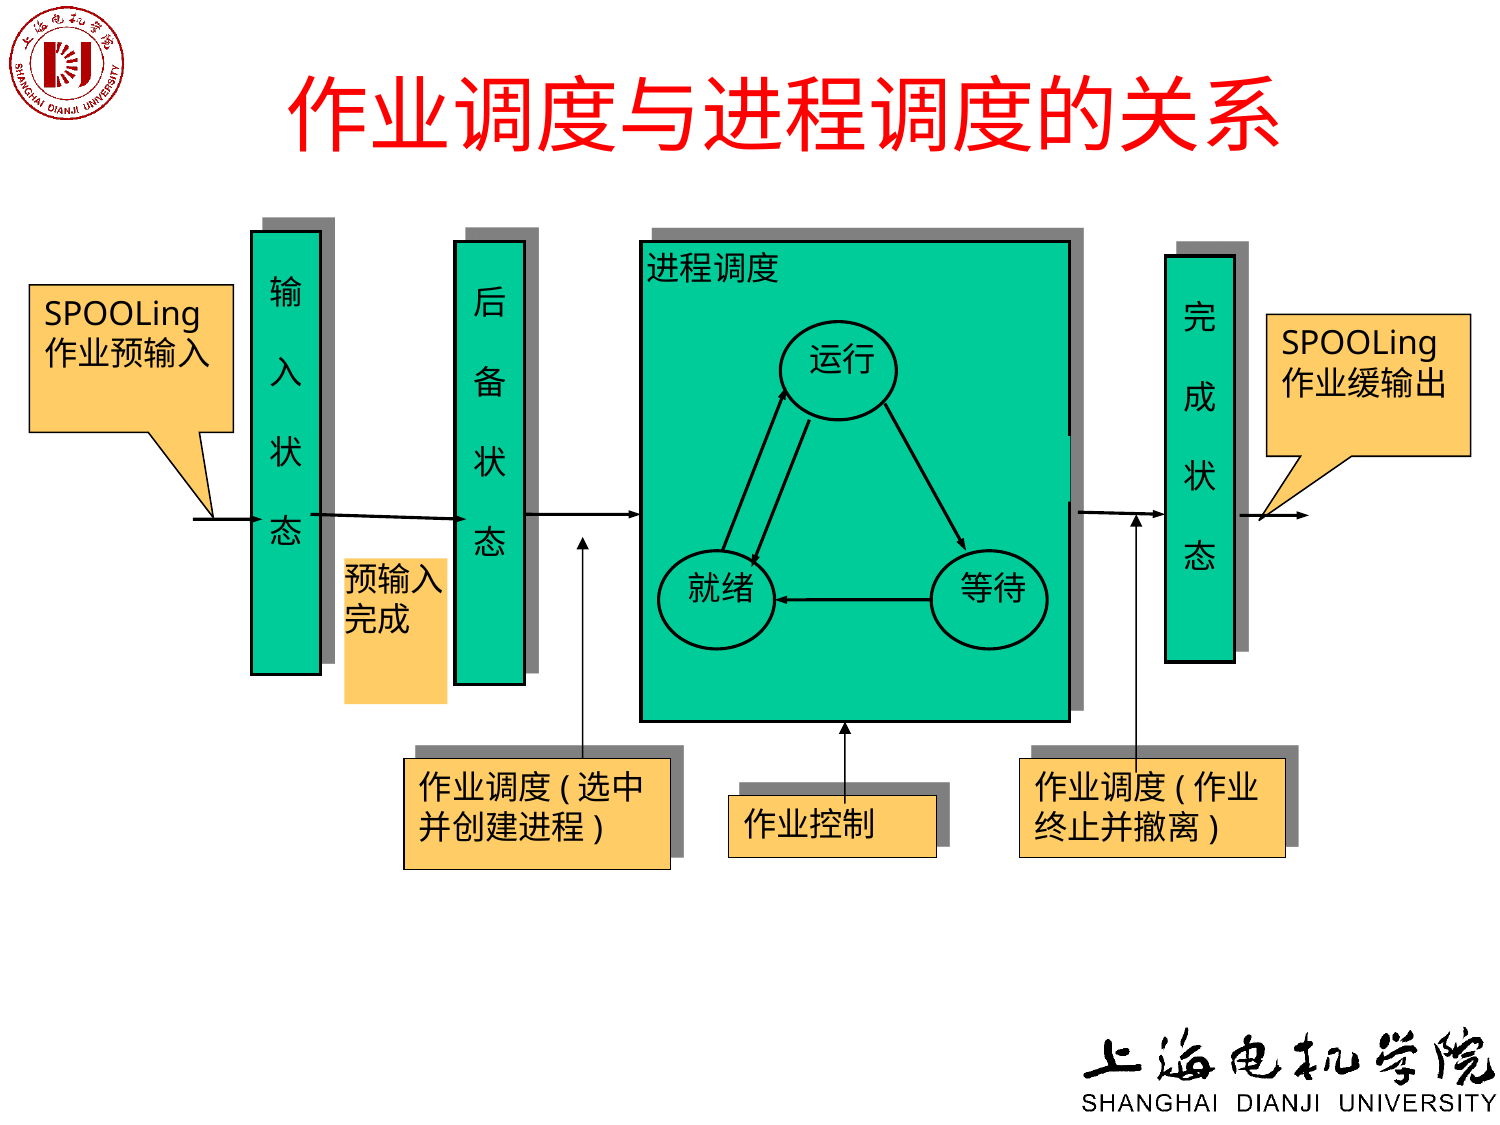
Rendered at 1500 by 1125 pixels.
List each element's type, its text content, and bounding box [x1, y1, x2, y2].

title 作业调度与进程调度的关系 [147, 54, 1423, 155]
picture [9, 6, 124, 120]
picture [1079, 1023, 1500, 1114]
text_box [29, 230, 1471, 870]
